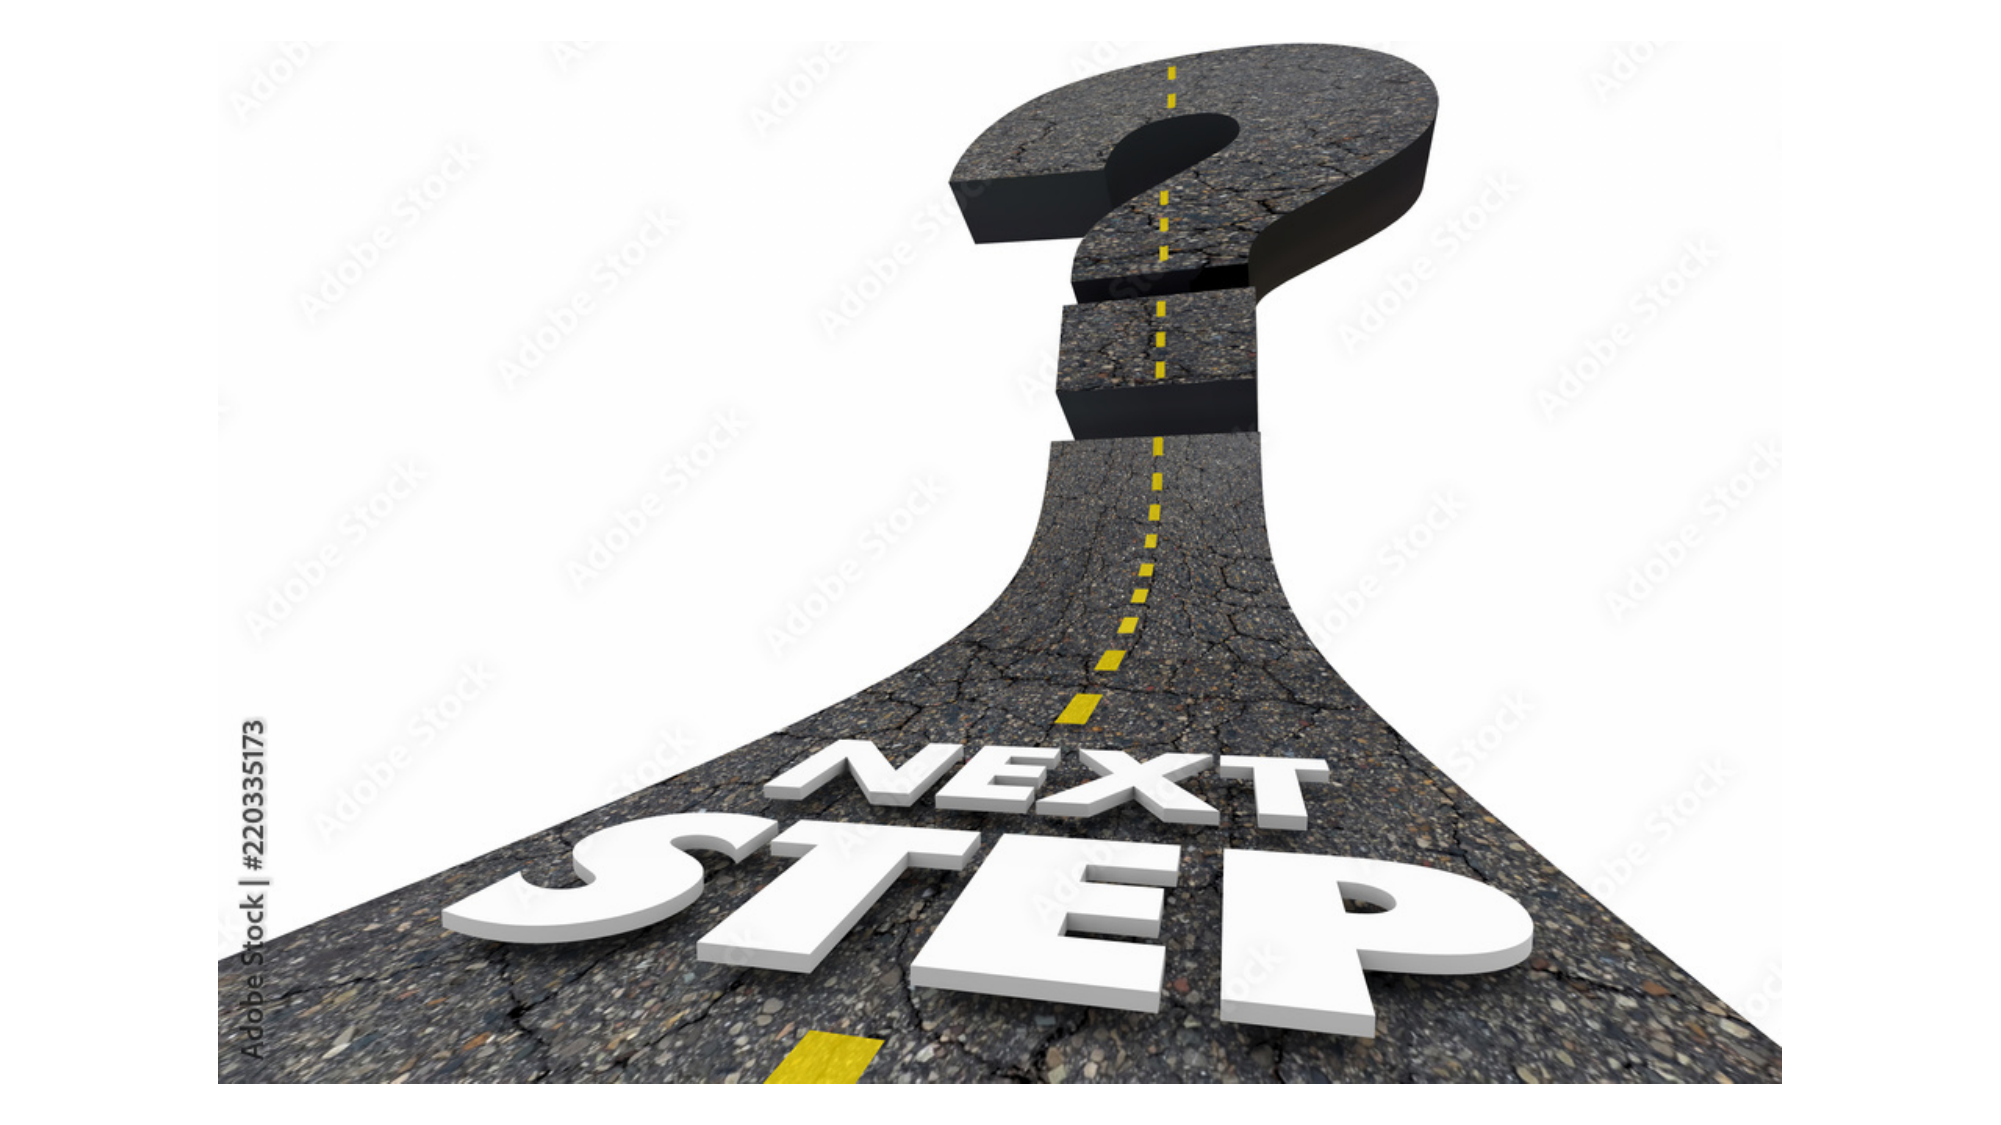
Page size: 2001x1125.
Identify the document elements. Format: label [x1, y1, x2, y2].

picture [218, 40, 1782, 1085]
